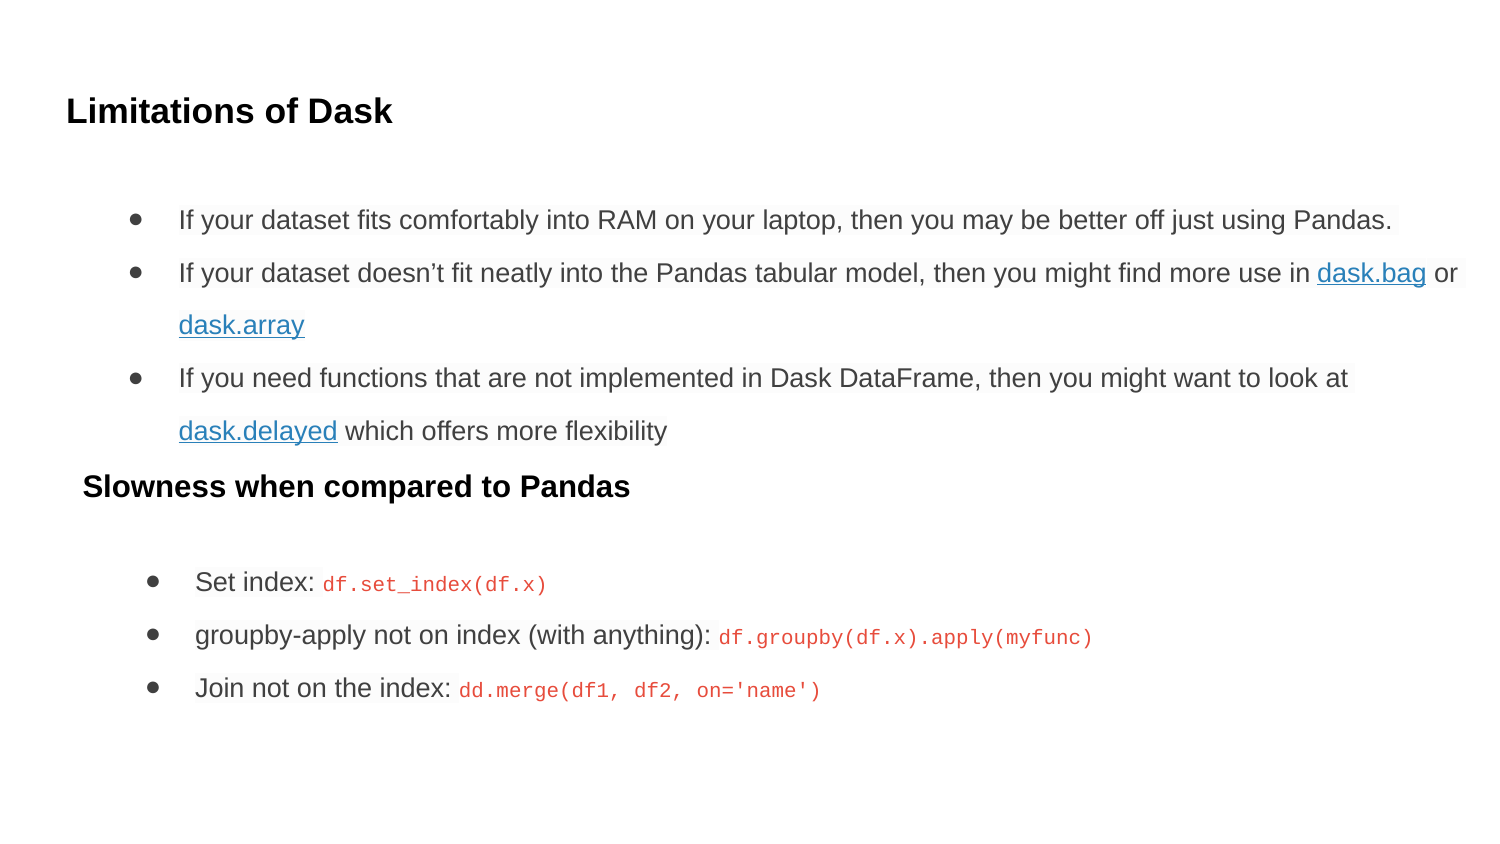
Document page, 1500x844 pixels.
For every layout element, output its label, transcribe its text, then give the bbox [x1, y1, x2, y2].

list If your dataset fits comfortably into RAM on your laptop, then you may be better off just using Pandas. If your dataset doesn’t fit neatly into the Pandas tabular model, then you might find more use in dask.bag or dask.array If you need functions that are not implemented in Dask DataFrame, then you might want to look at dask.delayed which offers more flexibility [51, 166, 1485, 823]
text_box Slowness when compared to Pandas Set index: df.set_index(df.x) groupby-apply not on index (with anything): df.groupby(df.x).apply(myfunc) Join not on the index: dd.merge(df1, df2, on='name') [67, 451, 1362, 718]
title Limitations of Dask [51, 72, 1449, 166]
